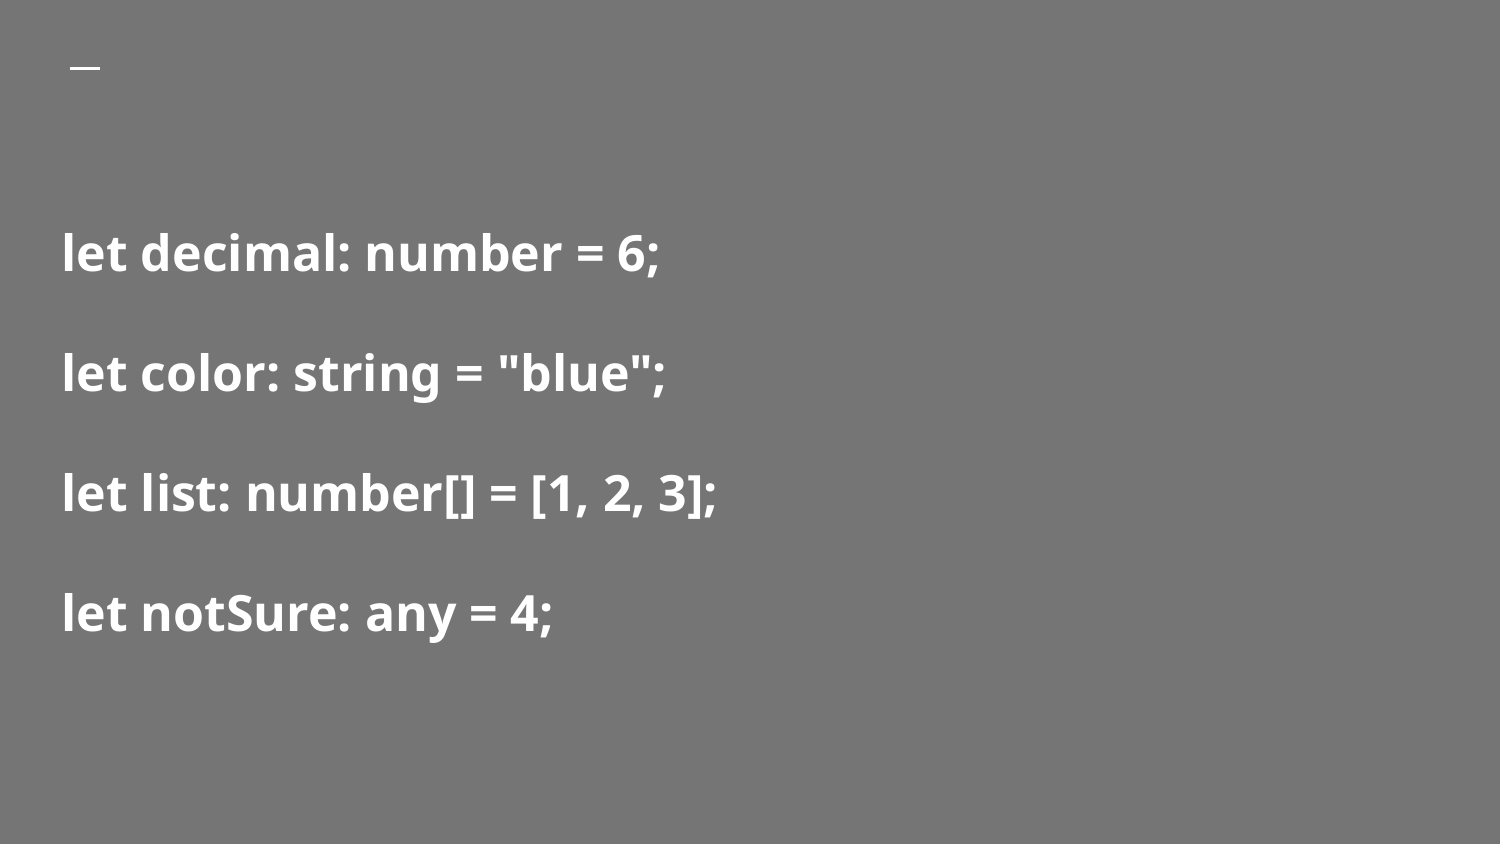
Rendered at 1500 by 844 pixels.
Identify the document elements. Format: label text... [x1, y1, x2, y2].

title let decimal: number = 6; let color: string = "blue"; let list: number[] = [1, 2, 3]; let notSure: any = 4; [46, 116, 1436, 746]
